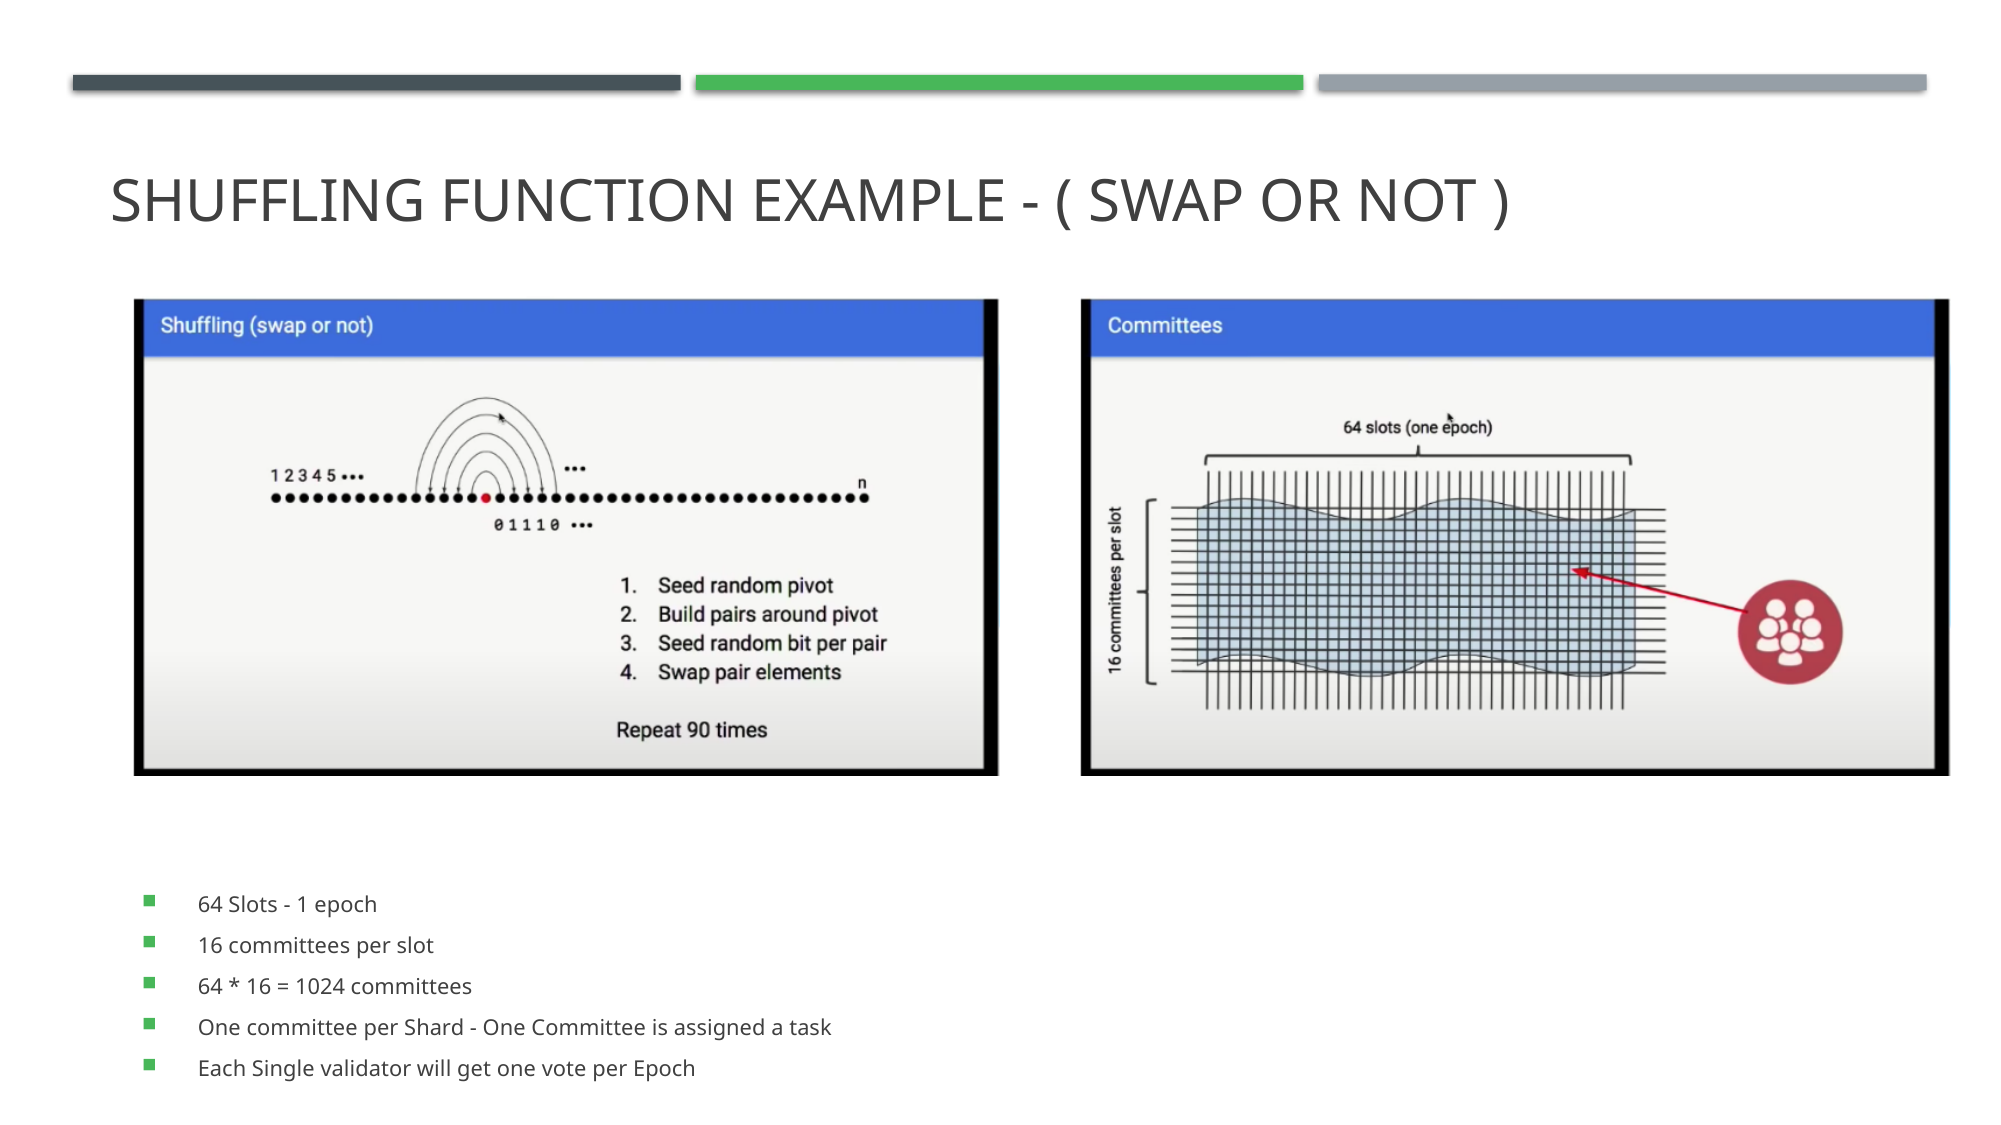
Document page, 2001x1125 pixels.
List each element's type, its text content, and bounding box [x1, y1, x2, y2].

picture [1080, 292, 1952, 777]
title Shuffling function example - ( swap or not ) [95, 115, 1905, 311]
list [132, 293, 1001, 777]
text_box 64 Slots - 1 epoch 16 committees per slot 64 * 16 = 1024 committees One committee per Shard - One Committee is assigned a task Each Single validator will get one vote per Epoch [126, 801, 1188, 1091]
